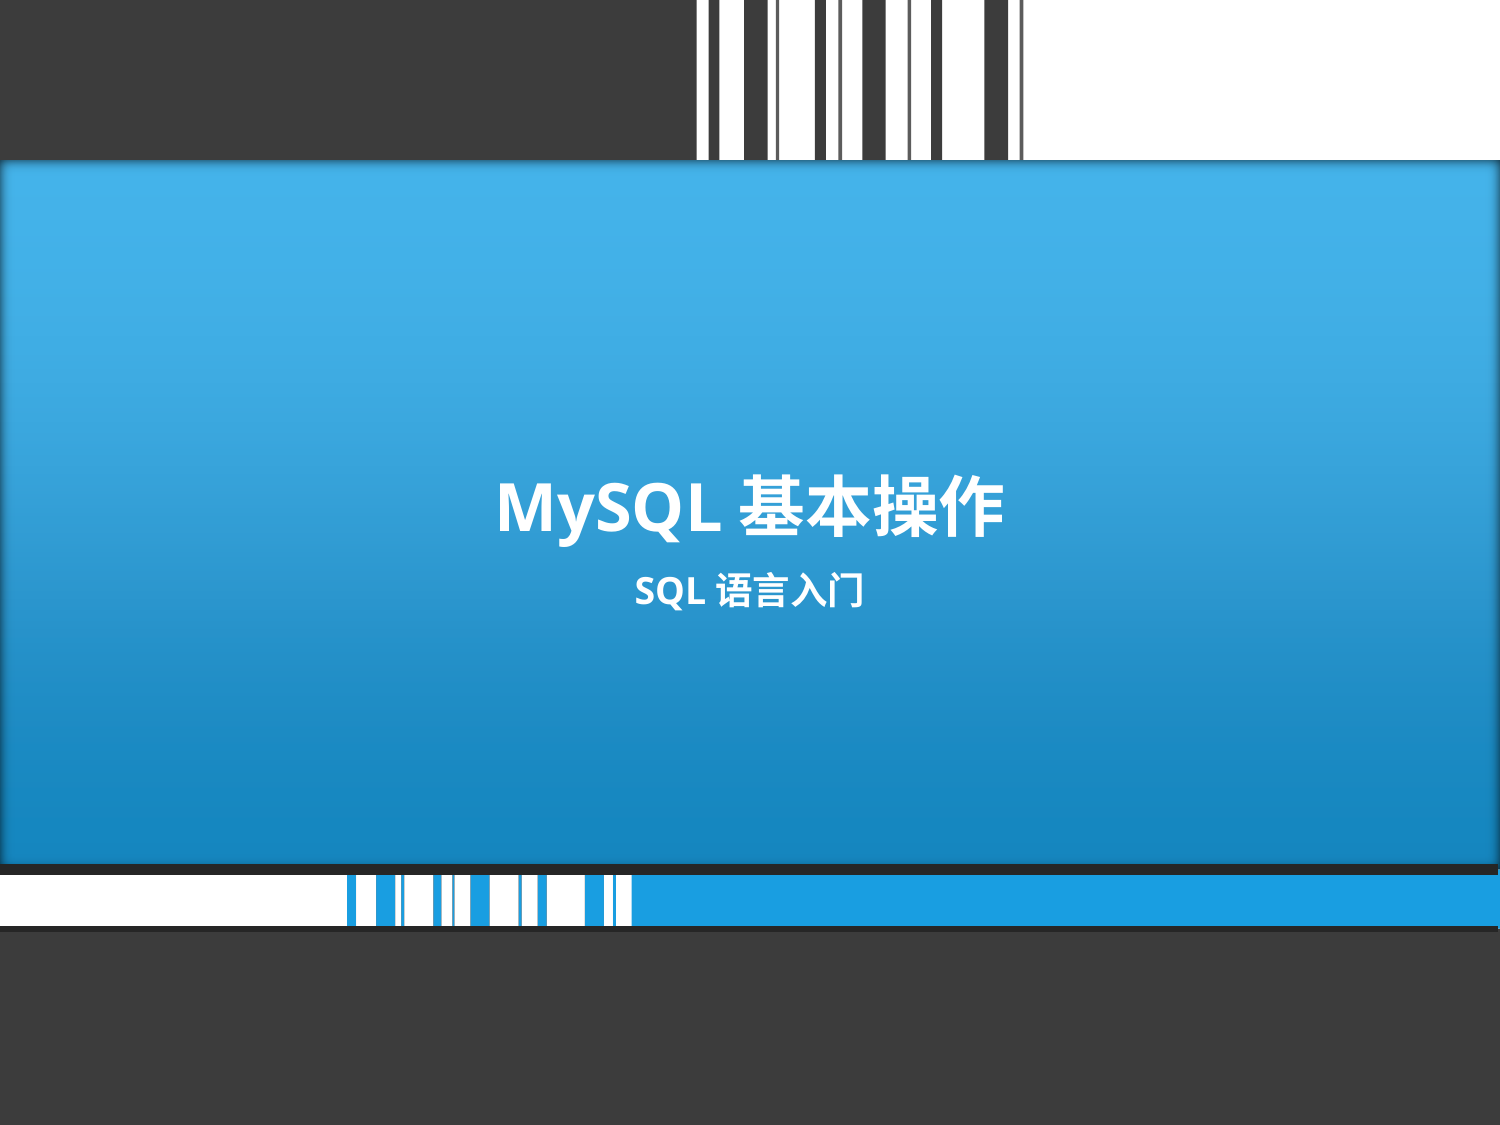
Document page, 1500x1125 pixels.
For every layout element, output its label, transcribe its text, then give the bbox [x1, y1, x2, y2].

title MySQL基本操作 [112, 363, 1388, 554]
subtitle SQL语言入门 [225, 554, 1275, 629]
picture [0, 160, 1500, 869]
picture [347, 875, 616, 926]
